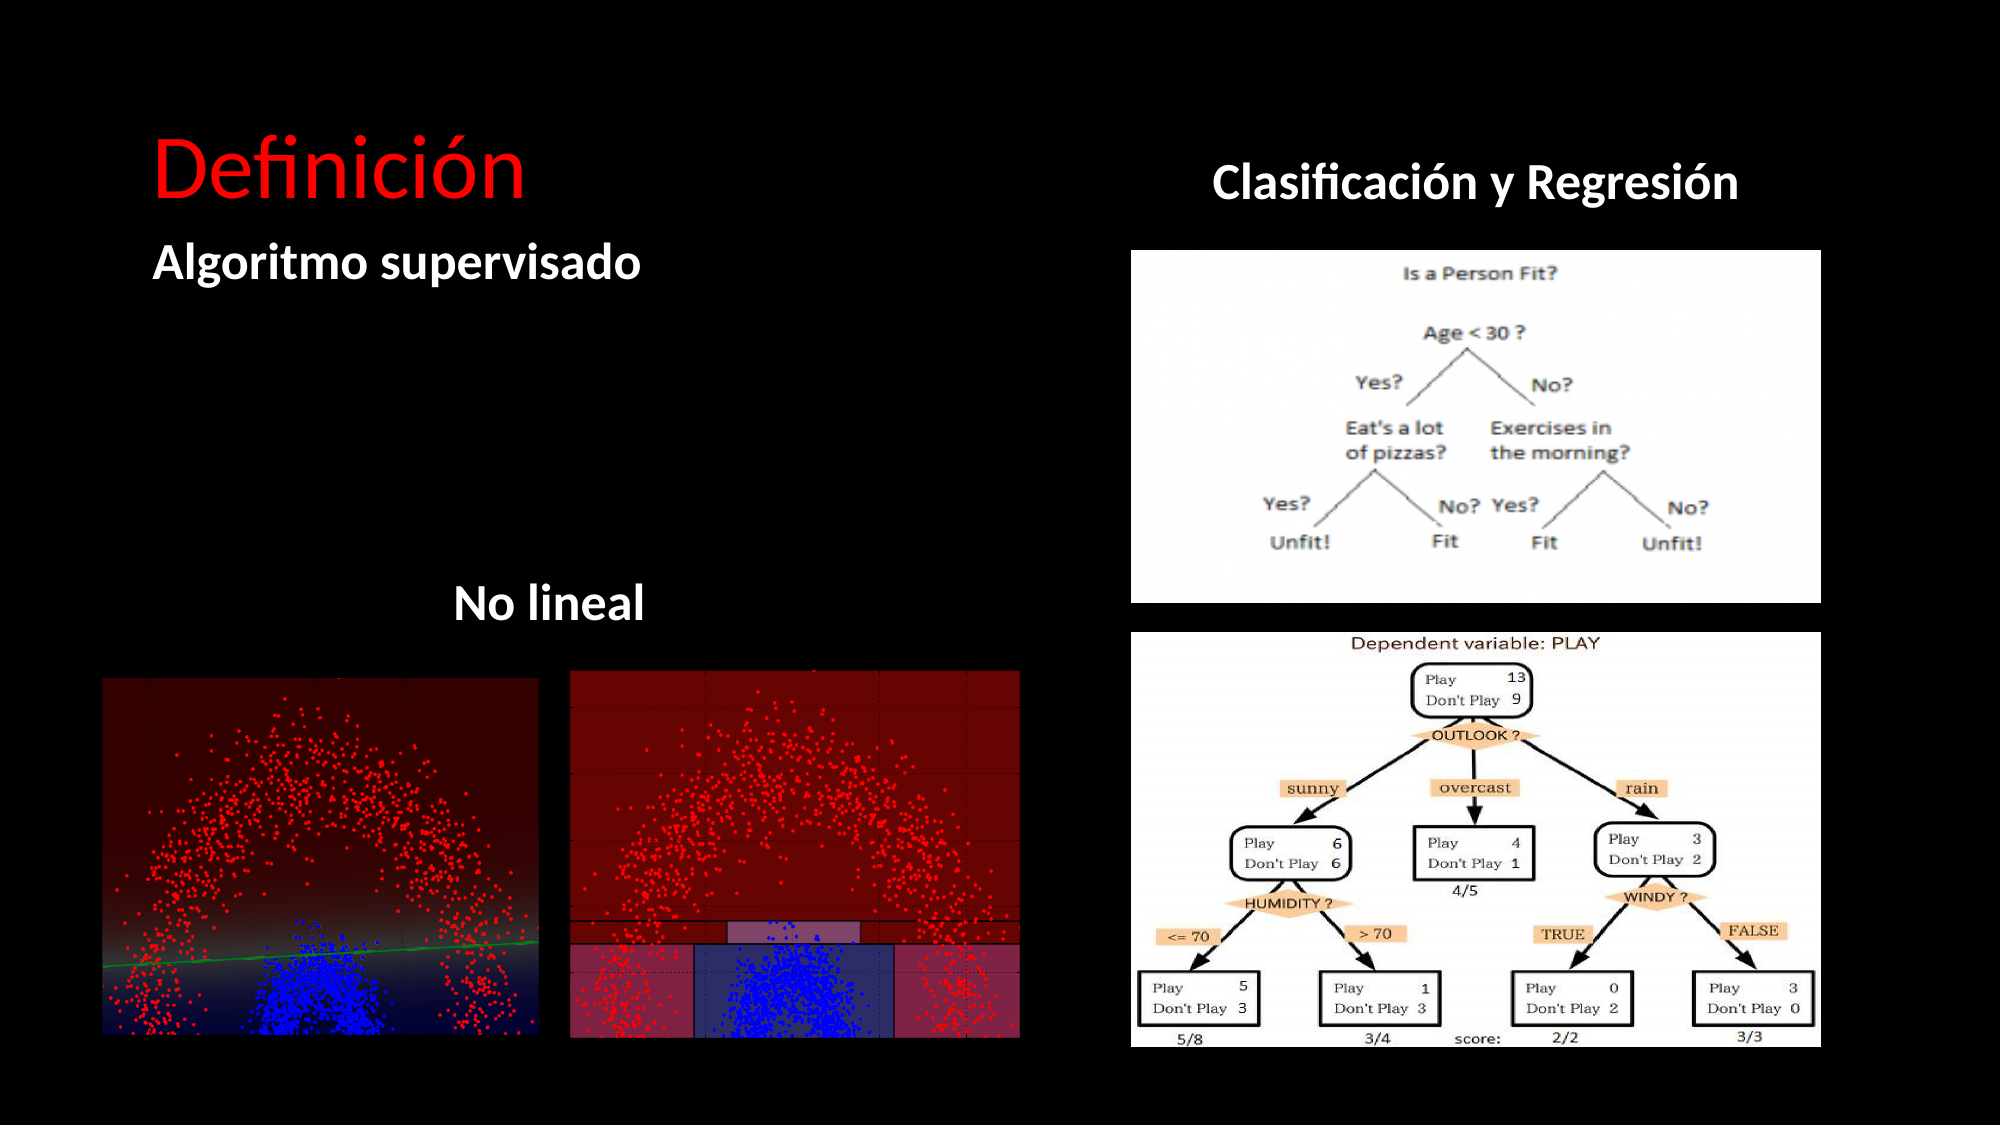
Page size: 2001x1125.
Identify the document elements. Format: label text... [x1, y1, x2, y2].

list Algoritmo supervisado [137, 227, 706, 313]
title Definición [137, 59, 1863, 278]
picture [30, 623, 1078, 1084]
list No lineal [273, 568, 826, 630]
picture [1131, 632, 1822, 1048]
list Clasificación y Regresión [1028, 147, 1924, 270]
picture [1131, 250, 1822, 603]
